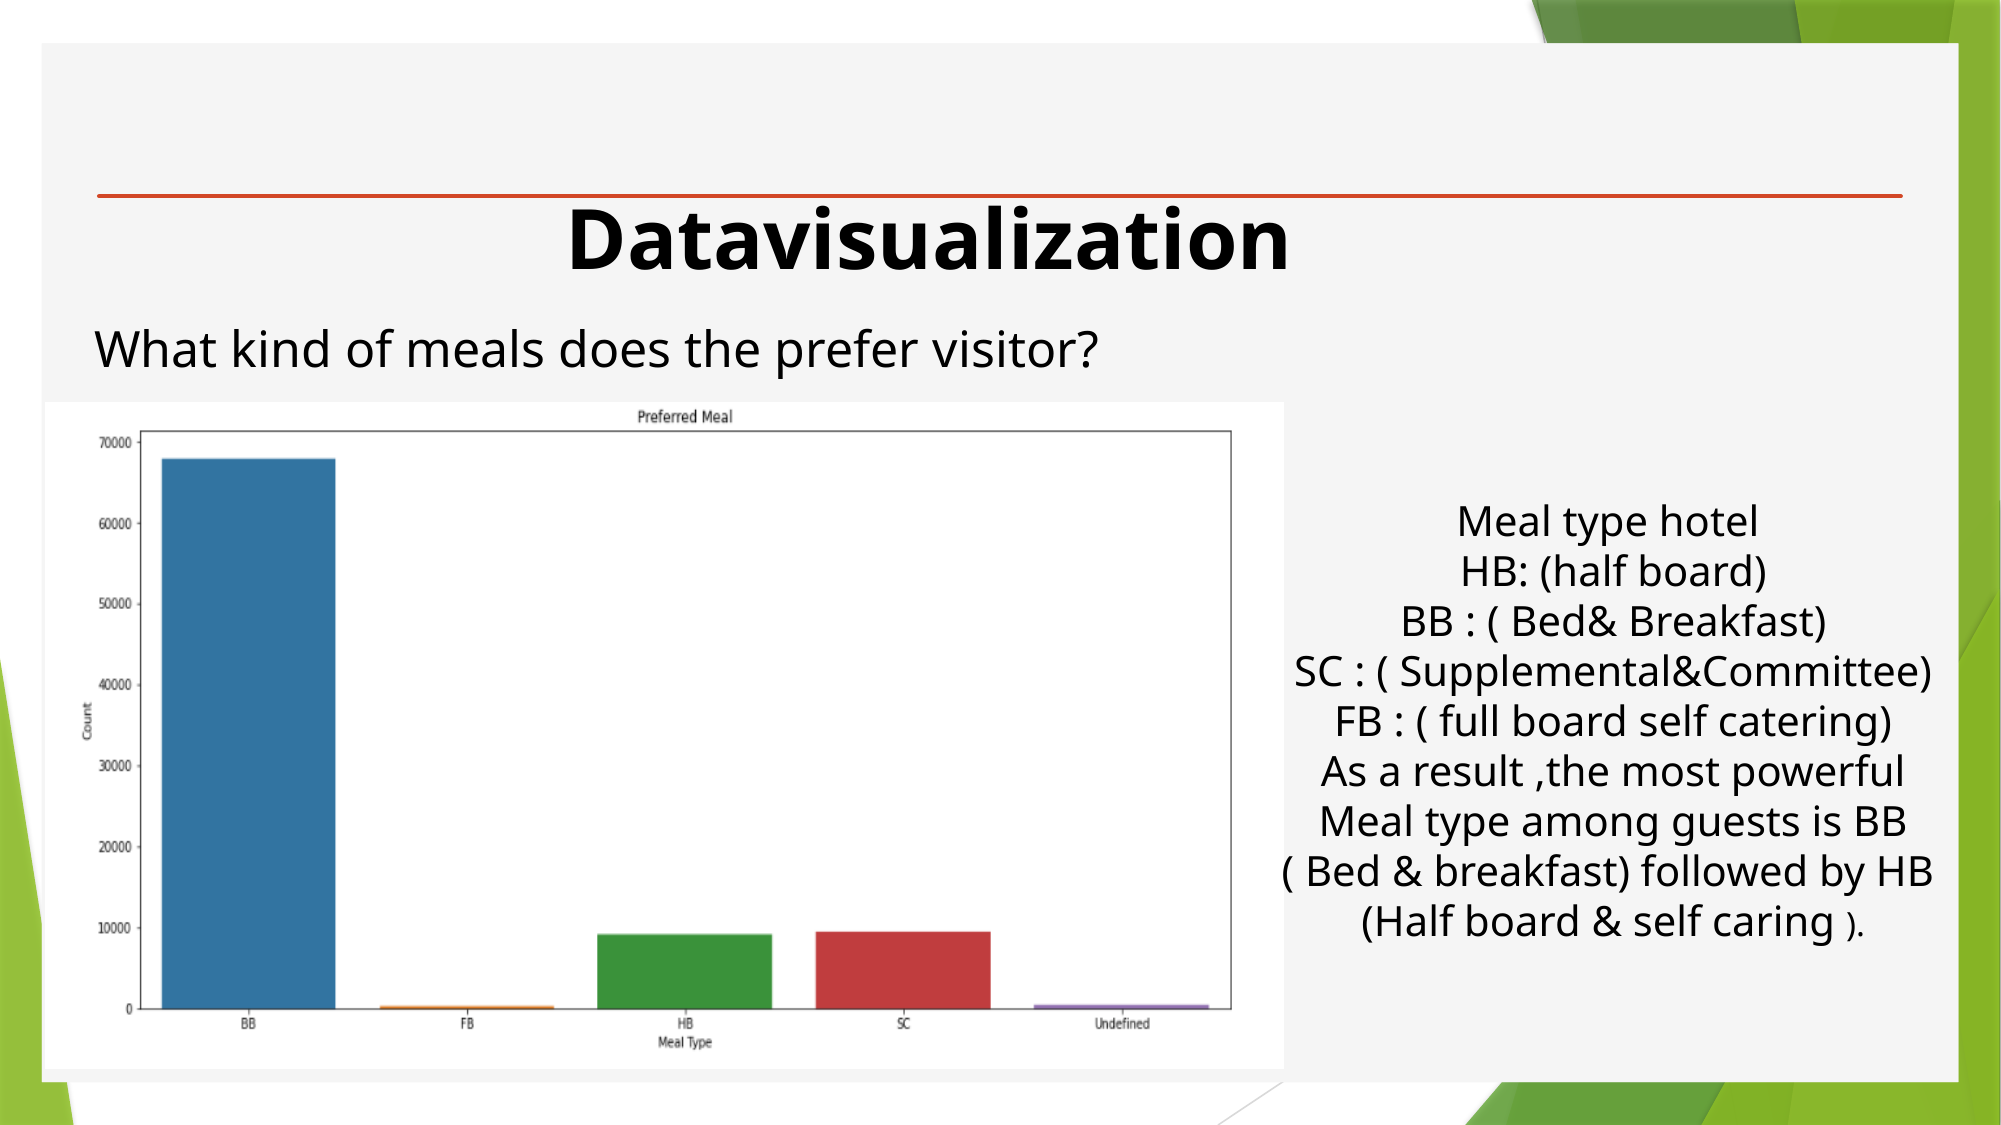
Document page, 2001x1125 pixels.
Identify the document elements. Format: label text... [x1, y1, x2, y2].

text_box Meal type hotel HB: (half board) BB : ( Bed& Breakfast) SC : ( Supplemental&Committee) FB : ( full board self catering) As a result ,the most powerful Meal type among guests is BB ( Bed & breakfast) followed by HB (Half board & self caring ). [1288, 486, 2000, 952]
text_box Datavisualization [503, 178, 1356, 294]
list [44, 401, 1284, 1069]
text_box What kind of meals does the prefer visitor? [0, 309, 1493, 385]
